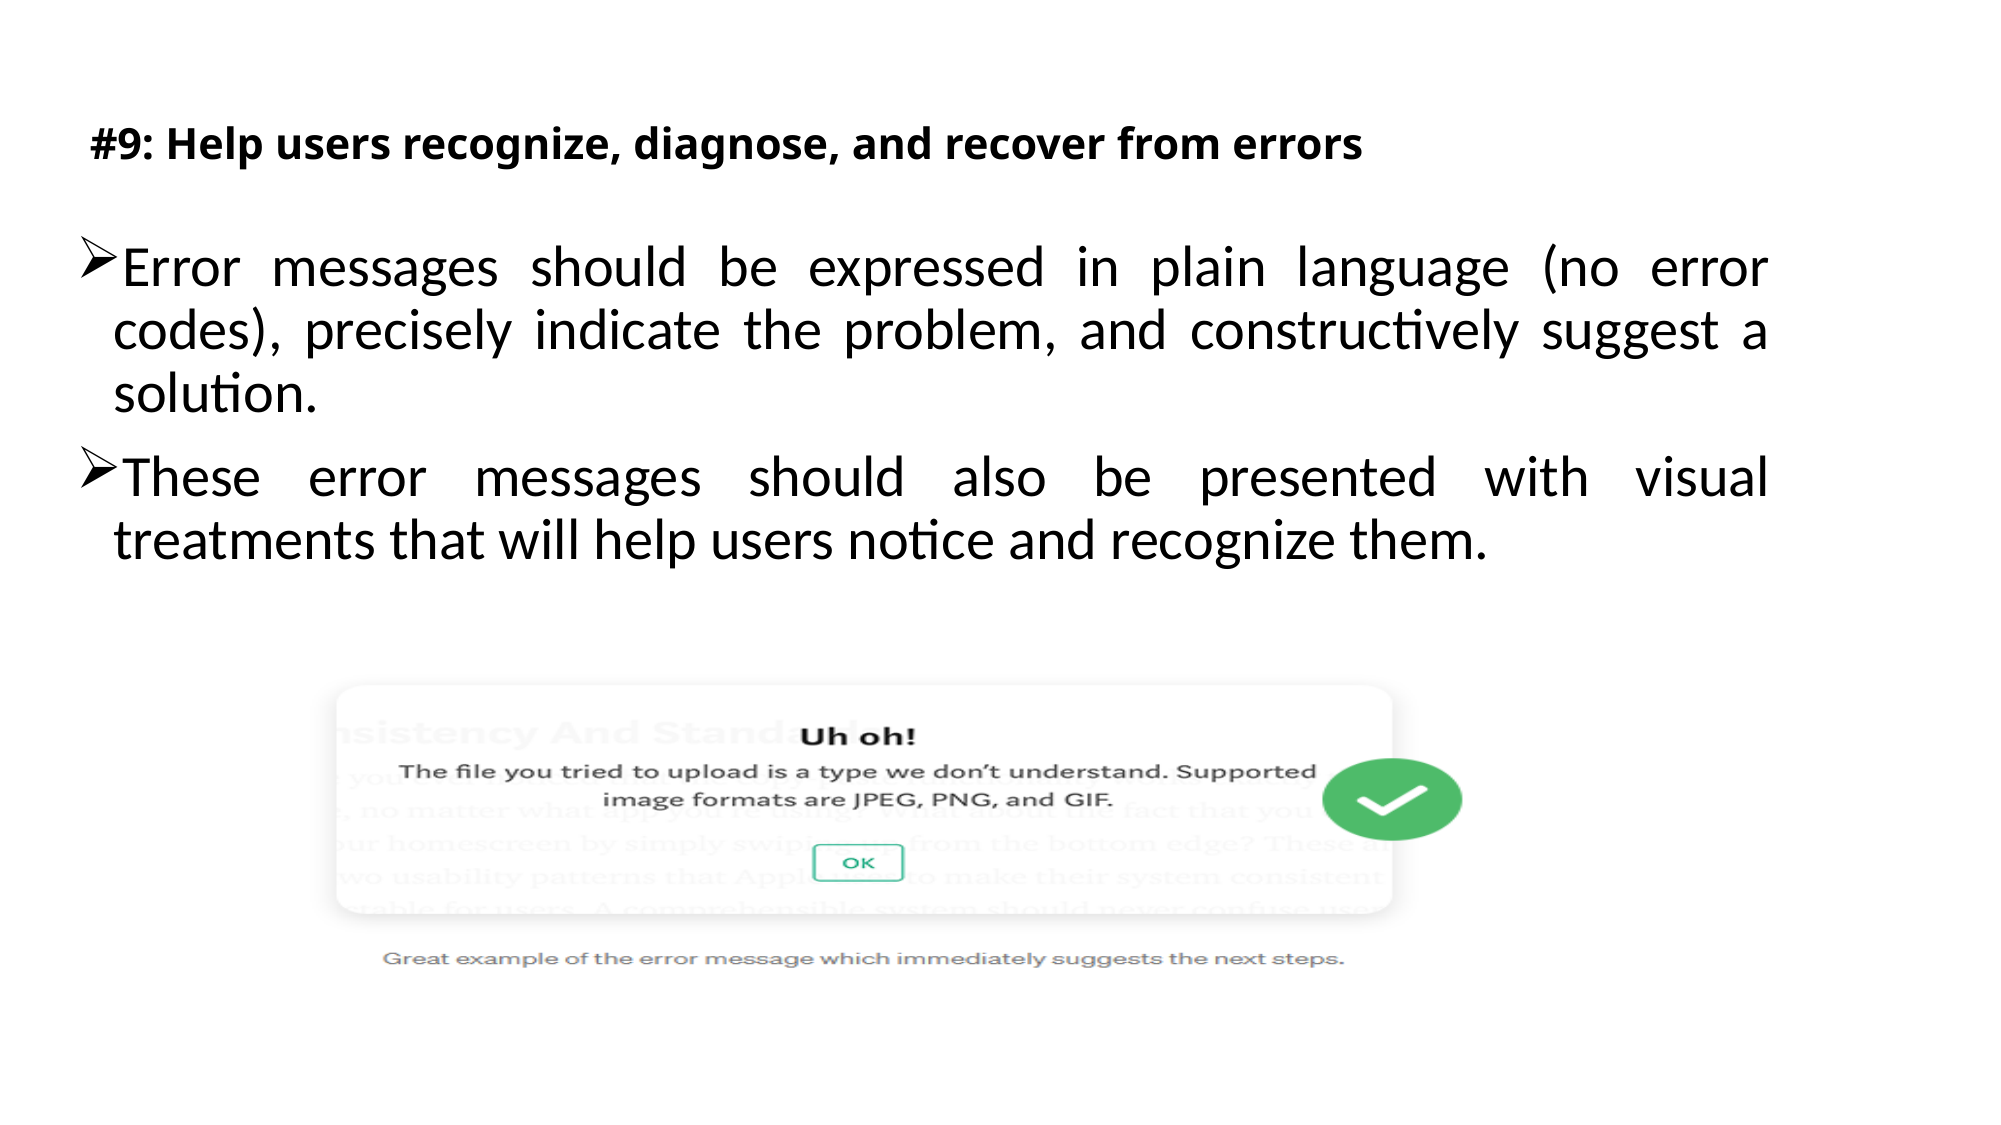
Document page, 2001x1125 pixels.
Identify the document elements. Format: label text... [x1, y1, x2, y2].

list Error messages should be expressed in plain language (no error codes), precisely indicate the problem, and constructively suggest a solution. These error messages should also be presented with visual treatments that will help users notice and recognize them. [61, 229, 1787, 943]
title #9: Help users recognize, diagnose, and recover from errors [74, 114, 1800, 230]
picture [304, 660, 1550, 986]
